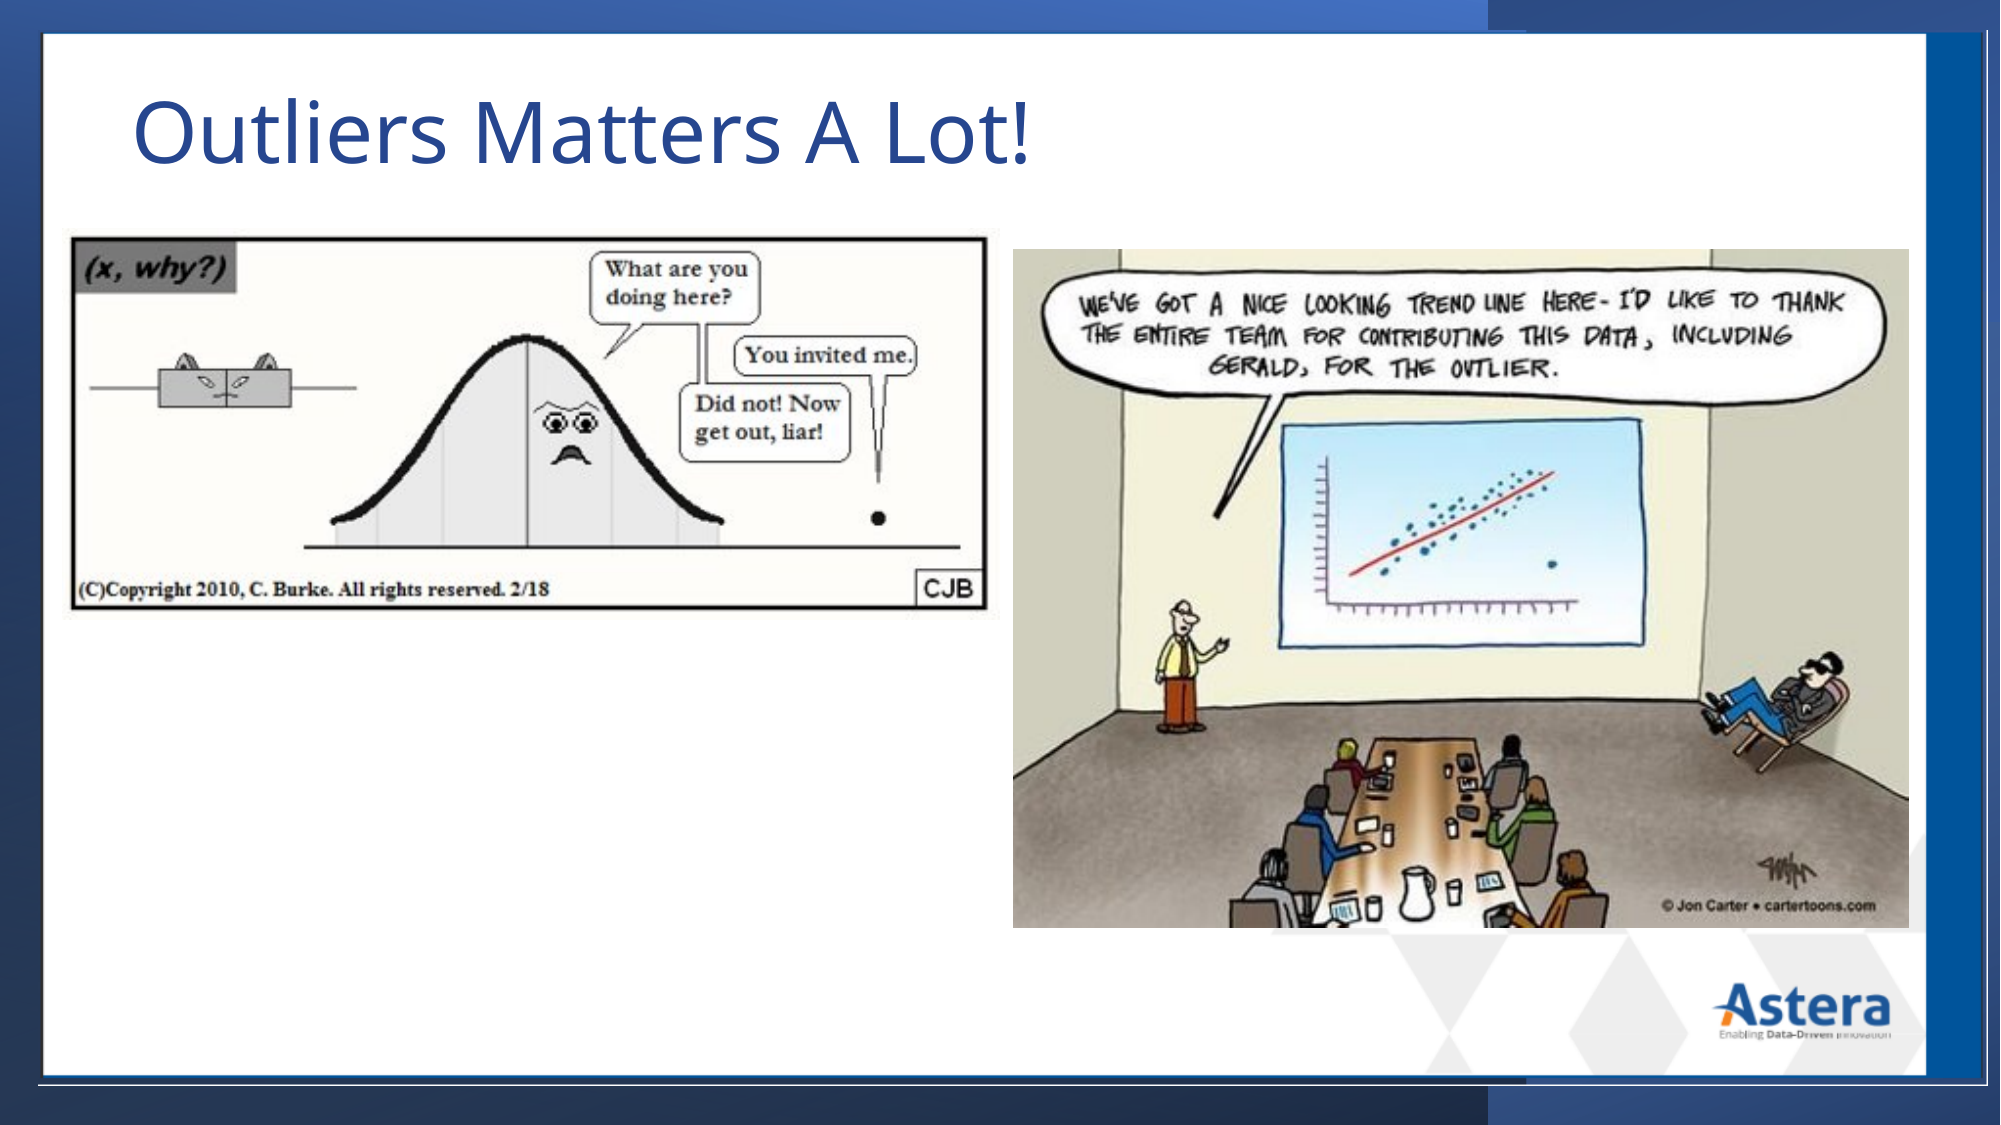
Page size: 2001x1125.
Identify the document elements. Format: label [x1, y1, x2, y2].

text_box [0, 0, 1489, 321]
picture [38, 30, 1988, 1086]
text_box [1489, 0, 2000, 321]
text_box [0, 321, 2000, 1125]
